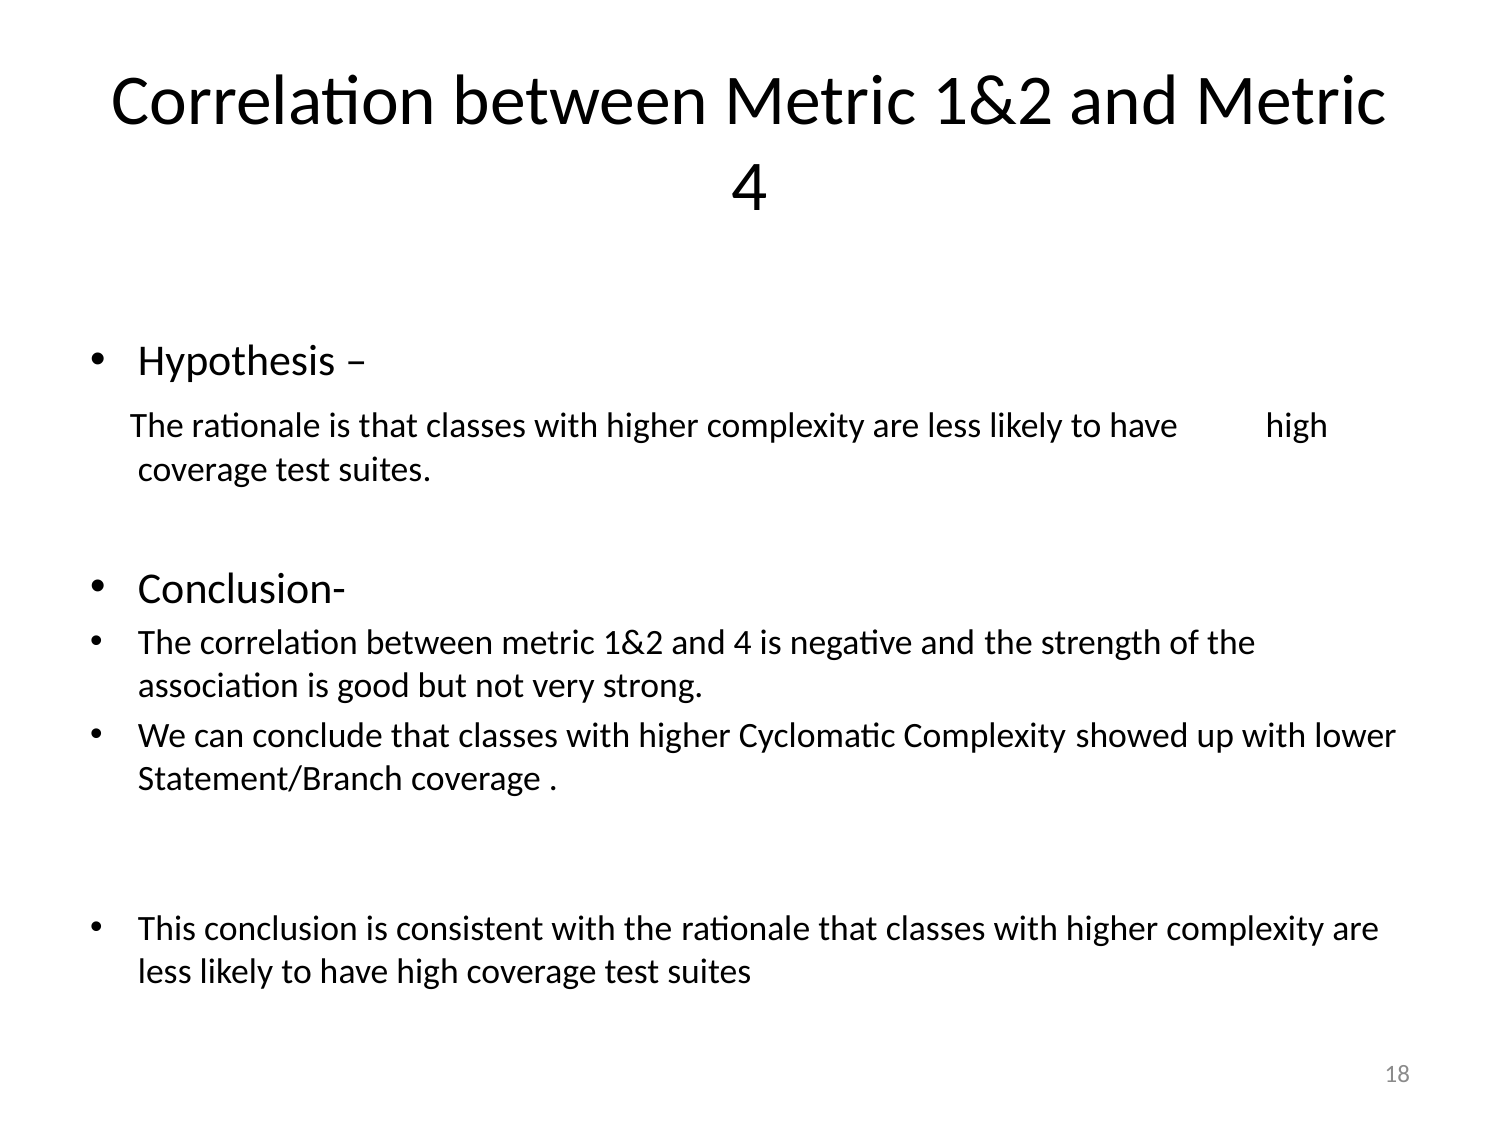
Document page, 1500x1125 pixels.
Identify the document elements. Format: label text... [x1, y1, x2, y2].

title Correlation between Metric 1&2 and Metric 4 [75, 45, 1425, 233]
slide_number 18 [1074, 1042, 1425, 1103]
list Hypothesis – The rationale is that classes with higher complexity are less likely to have high coverage test suites. Conclusion- The correlation between metric 1&2 and 4 is negative and the strength of the association is good but not very strong. We can conclude that classes with higher Cyclomatic Complexity showed up with lower Statement/Branch coverage . This conclusion is consistent with the rationale that classes with higher complexity are less likely to have high coverage test suites [75, 262, 1425, 1005]
